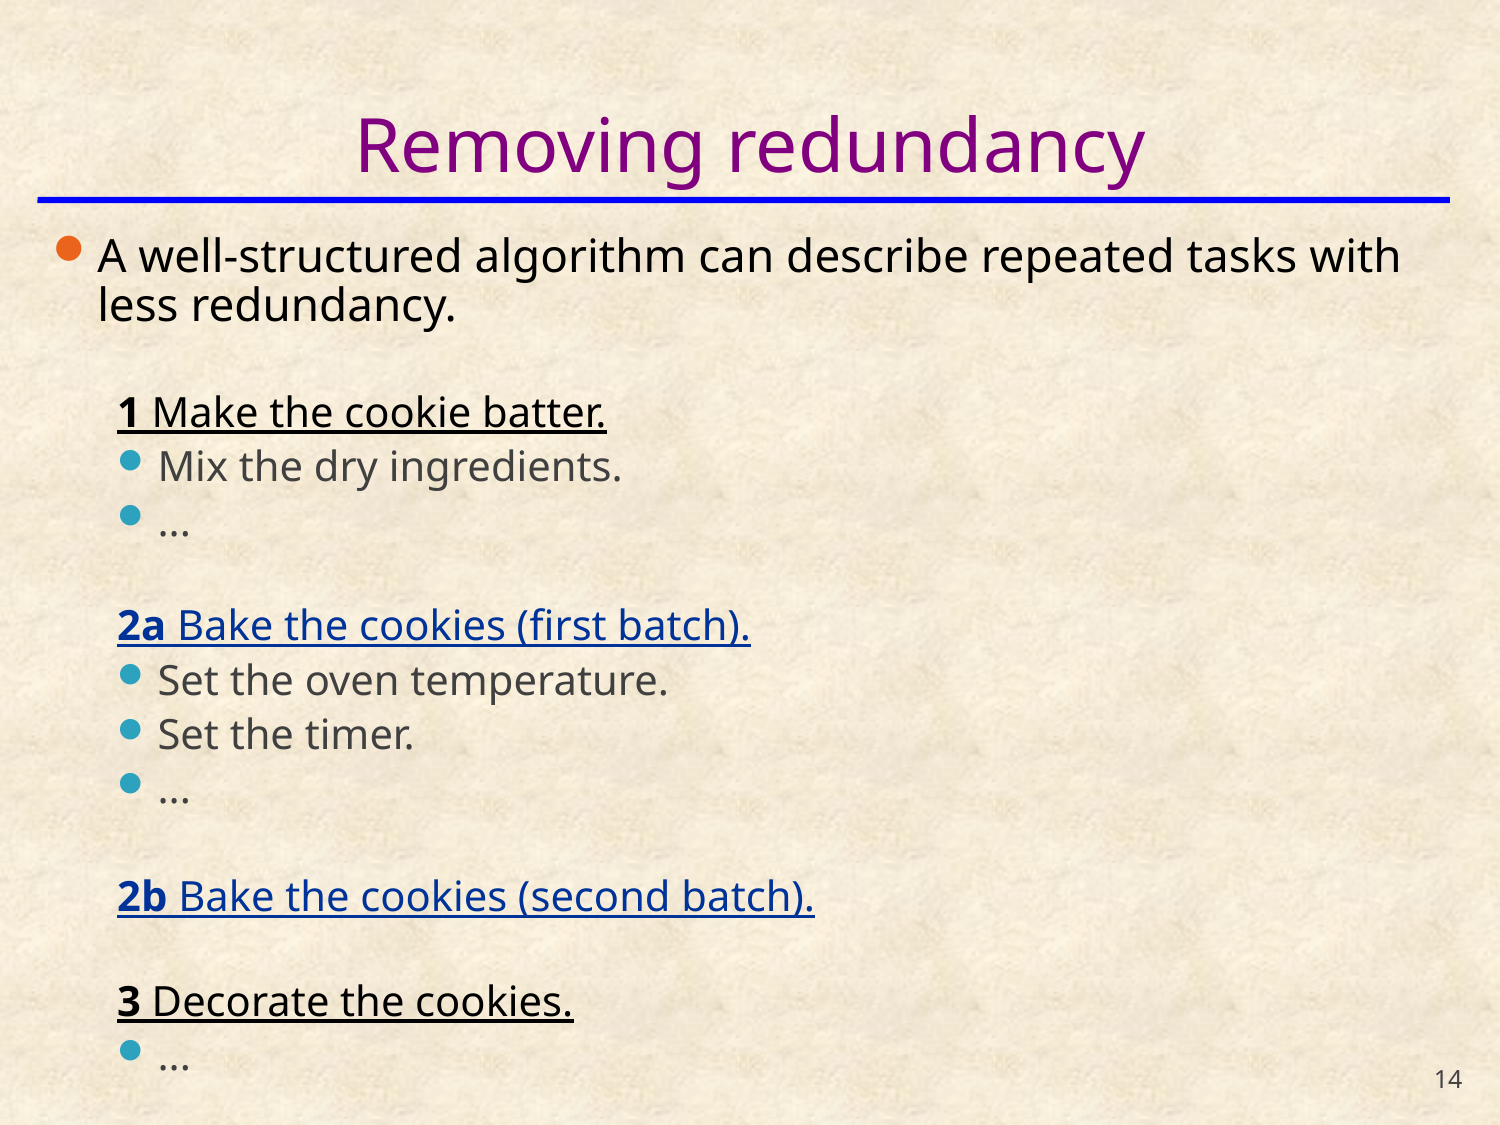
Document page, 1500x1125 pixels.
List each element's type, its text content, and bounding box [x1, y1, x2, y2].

title Removing redundancy [75, 72, 1425, 188]
list A well-structured algorithm can describe repeated tasks with less redundancy. 1 Make the cookie batter. Mix the dry ingredients. ... 2a Bake the cookies (first batch). Set the oven temperature. Set the timer. ... 2b Bake the cookies (second batch). 3 Decorate the cookies. ... [37, 224, 1500, 1075]
